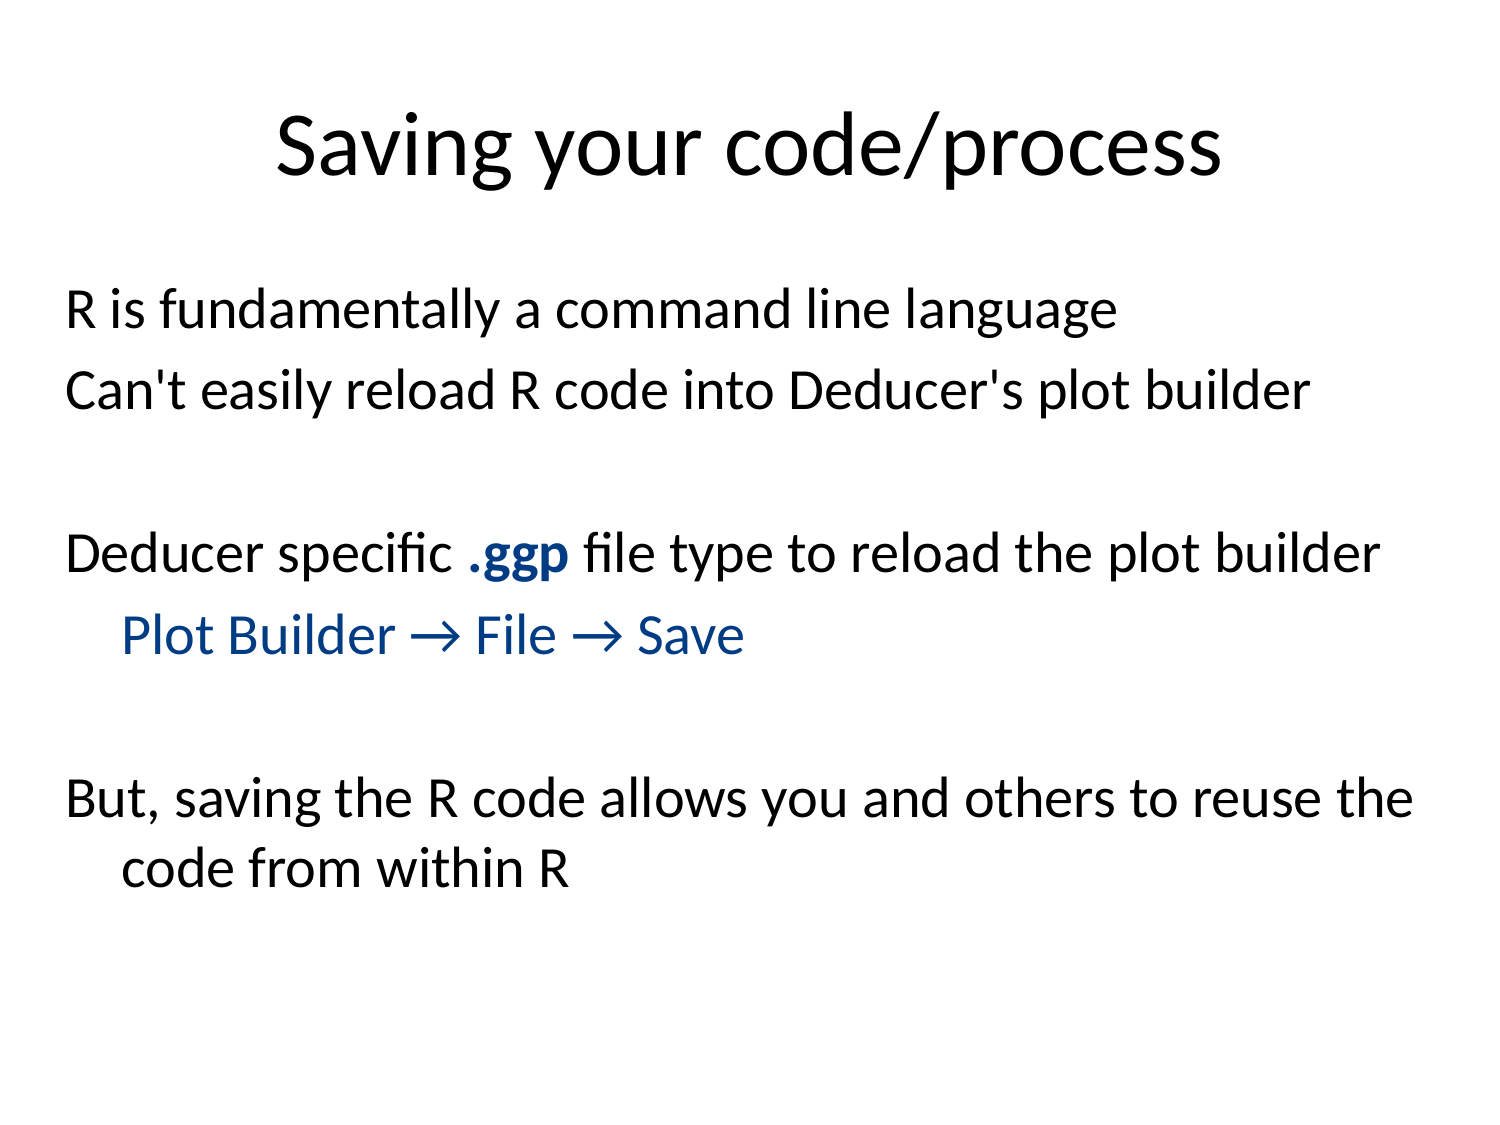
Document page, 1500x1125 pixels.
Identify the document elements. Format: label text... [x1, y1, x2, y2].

list R is fundamentally a command line language Can't easily reload R code into Deducer's plot builder Deducer specific .ggp file type to reload the plot builder Plot Builder → File → Save But, saving the R code allows you and others to reuse the code from within R [50, 262, 1450, 1005]
title Saving your code/process [75, 45, 1425, 233]
